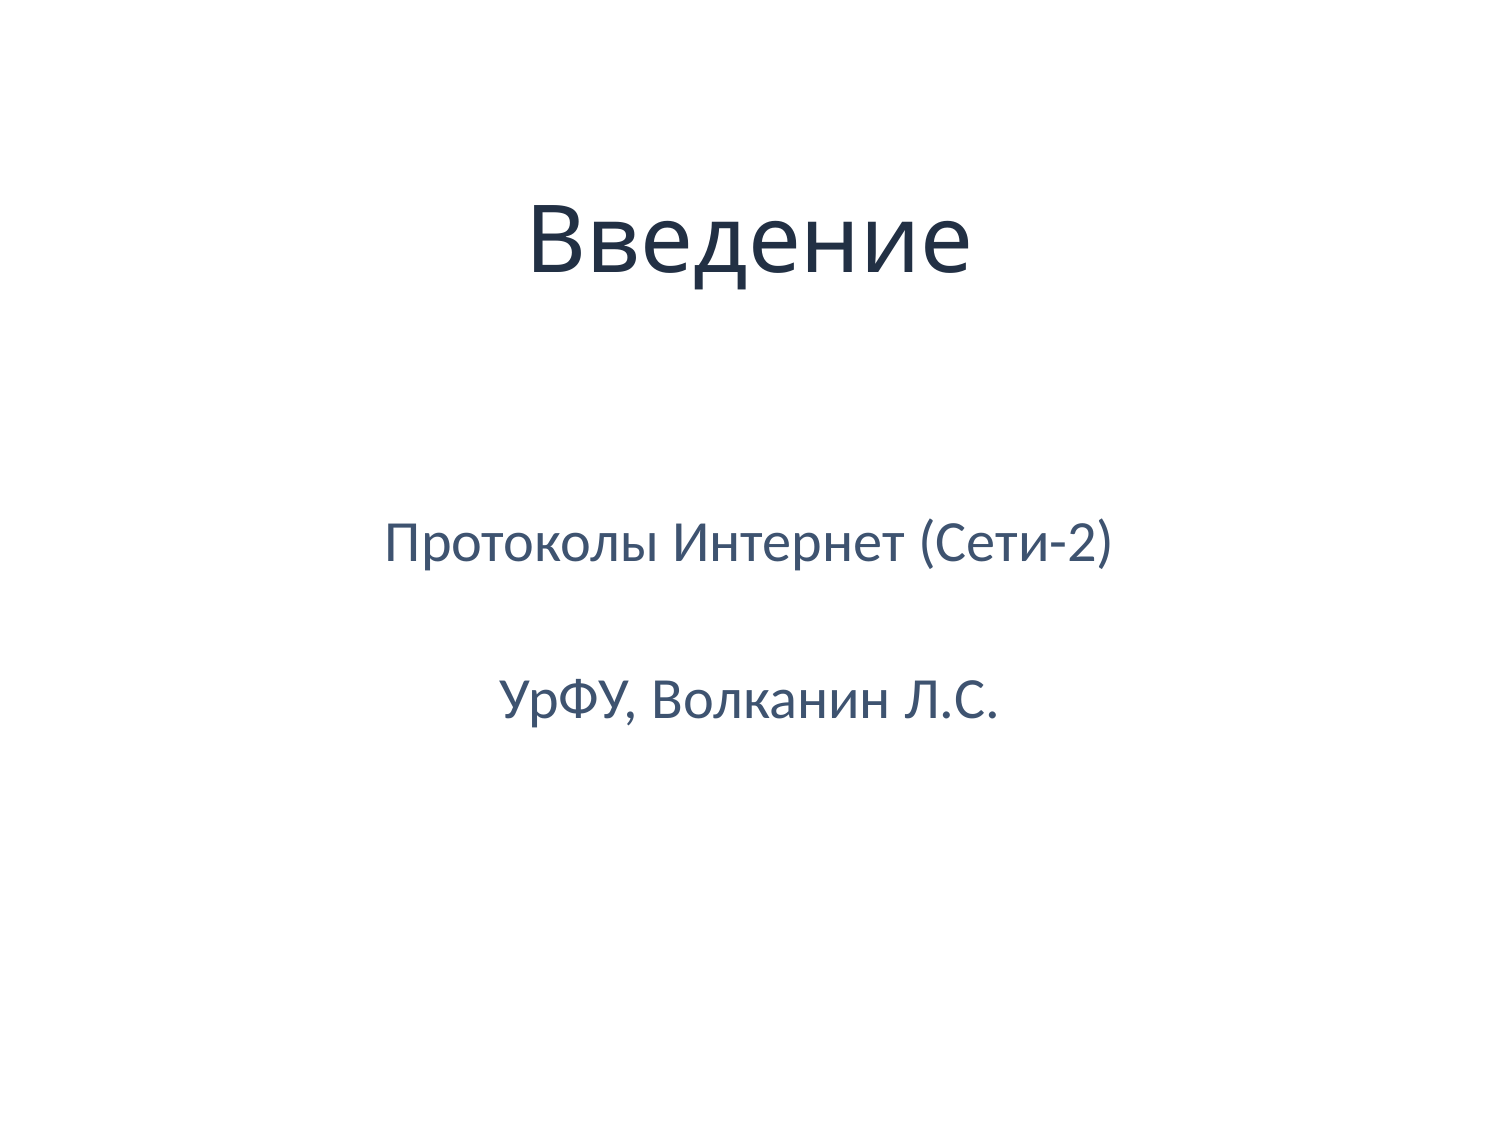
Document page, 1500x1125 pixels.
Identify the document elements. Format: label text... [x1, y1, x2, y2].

subtitle Протоколы Интернет (Сети-2) УрФУ, Волканин Л.С. [187, 503, 1313, 822]
title Введение [187, 184, 1313, 503]
